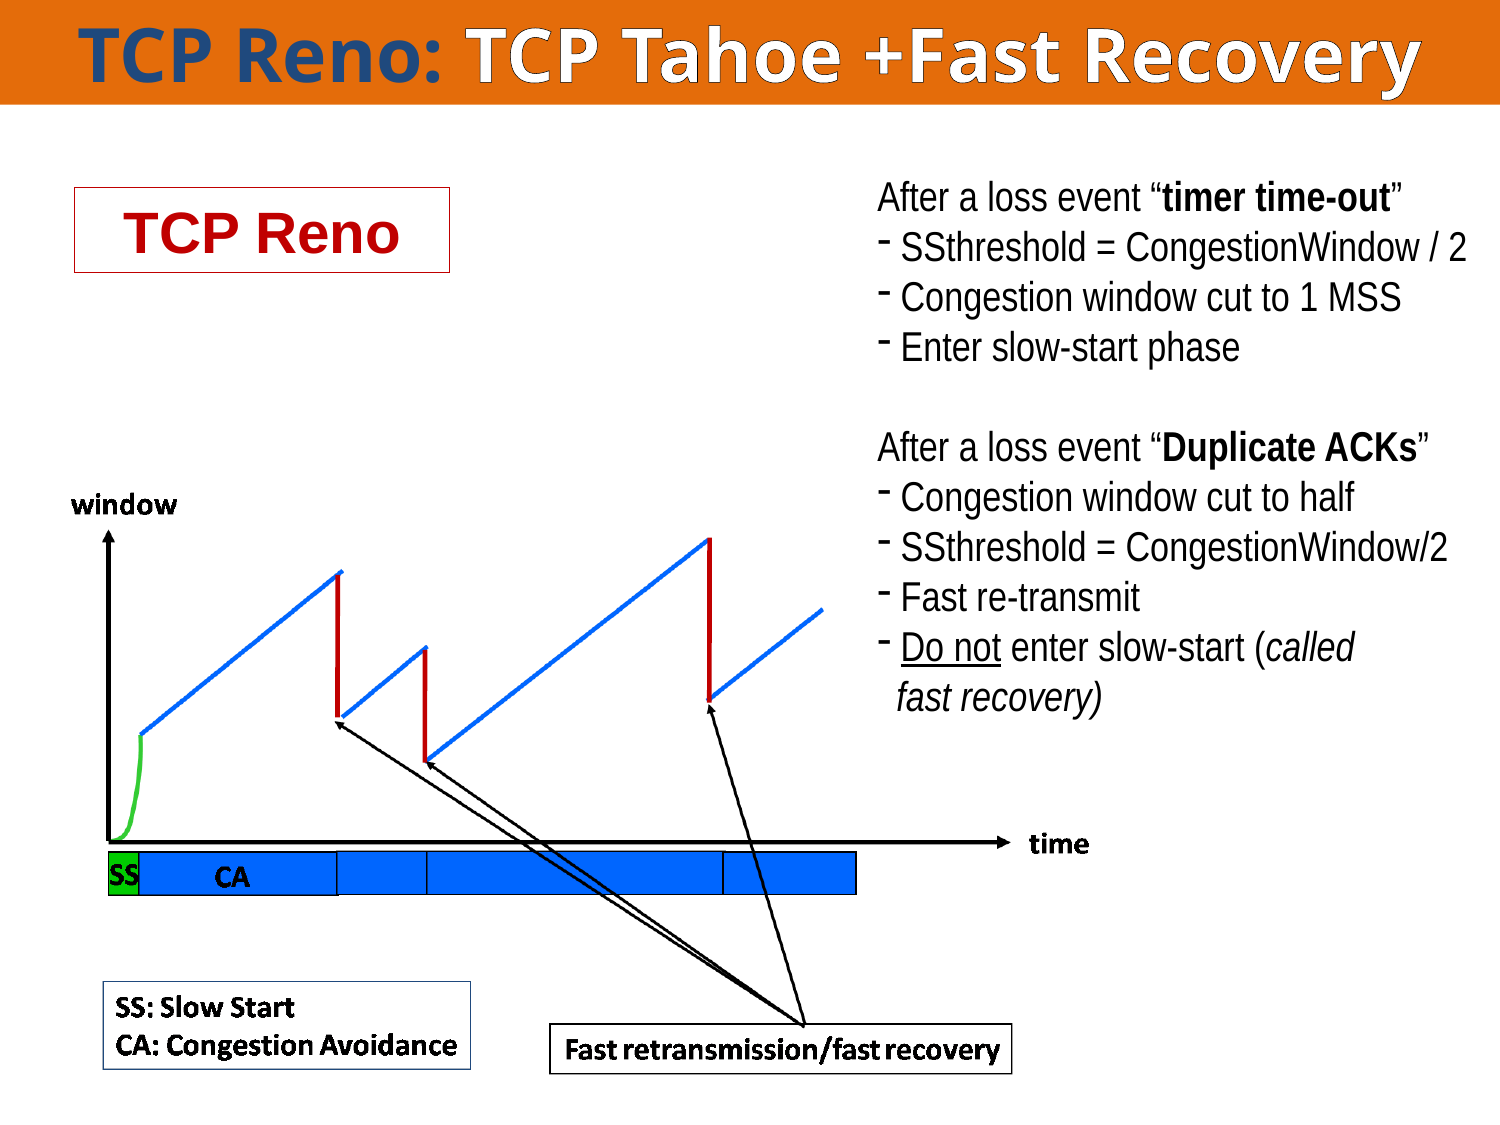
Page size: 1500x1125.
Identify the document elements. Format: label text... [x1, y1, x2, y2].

text_box After a loss event “timer time-out” SSthreshold = CongestionWindow / 2 Congestion window cut to 1 MSS Enter slow-start phase After a loss event “Duplicate ACKs” Congestion window cut to half SSthreshold = CongestionWindow/2 Fast re-transmit Do not enter slow-start (called fast recovery) [862, 162, 1493, 728]
picture [49, 474, 1109, 1076]
text_box TCP Reno: TCP Tahoe +Fast Recovery [0, 0, 1500, 105]
text_box TCP Reno [74, 187, 450, 273]
